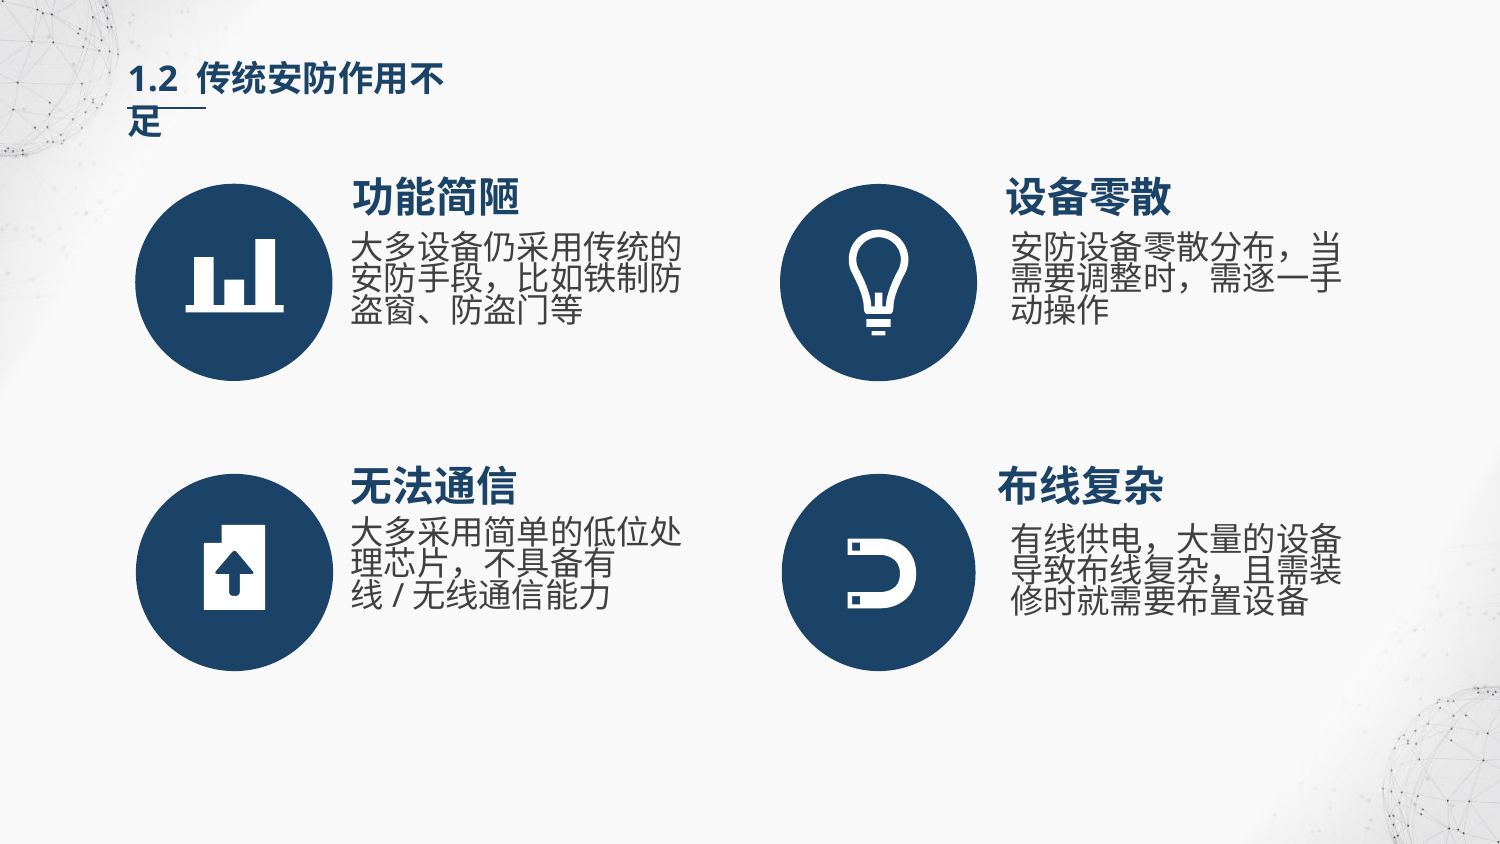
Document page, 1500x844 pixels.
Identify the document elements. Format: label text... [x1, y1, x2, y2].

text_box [135, 473, 334, 672]
text_box 大多采用简单的低位处理芯片，不具备有线/无线通信能力 [350, 519, 705, 614]
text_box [780, 183, 978, 382]
text_box 布线复杂 [997, 459, 1228, 510]
text_box 设备零散 [1005, 170, 1236, 222]
text_box 1.2 传统安防作用不足 [116, 50, 488, 147]
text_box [135, 183, 333, 381]
text_box 安防设备零散分布，当需要调整时，需逐一手动操作 [1010, 234, 1364, 329]
text_box 功能简陋 [352, 170, 583, 222]
picture [0, 0, 1500, 844]
text_box 无法通信 [350, 459, 581, 510]
text_box 有线供电，大量的设备导致布线复杂，且需装修时就需要布置设备 [1010, 526, 1364, 621]
text_box 大多设备仍采用传统的安防手段，比如铁制防盗窗、防盗门等 [350, 234, 705, 329]
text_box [781, 473, 976, 672]
